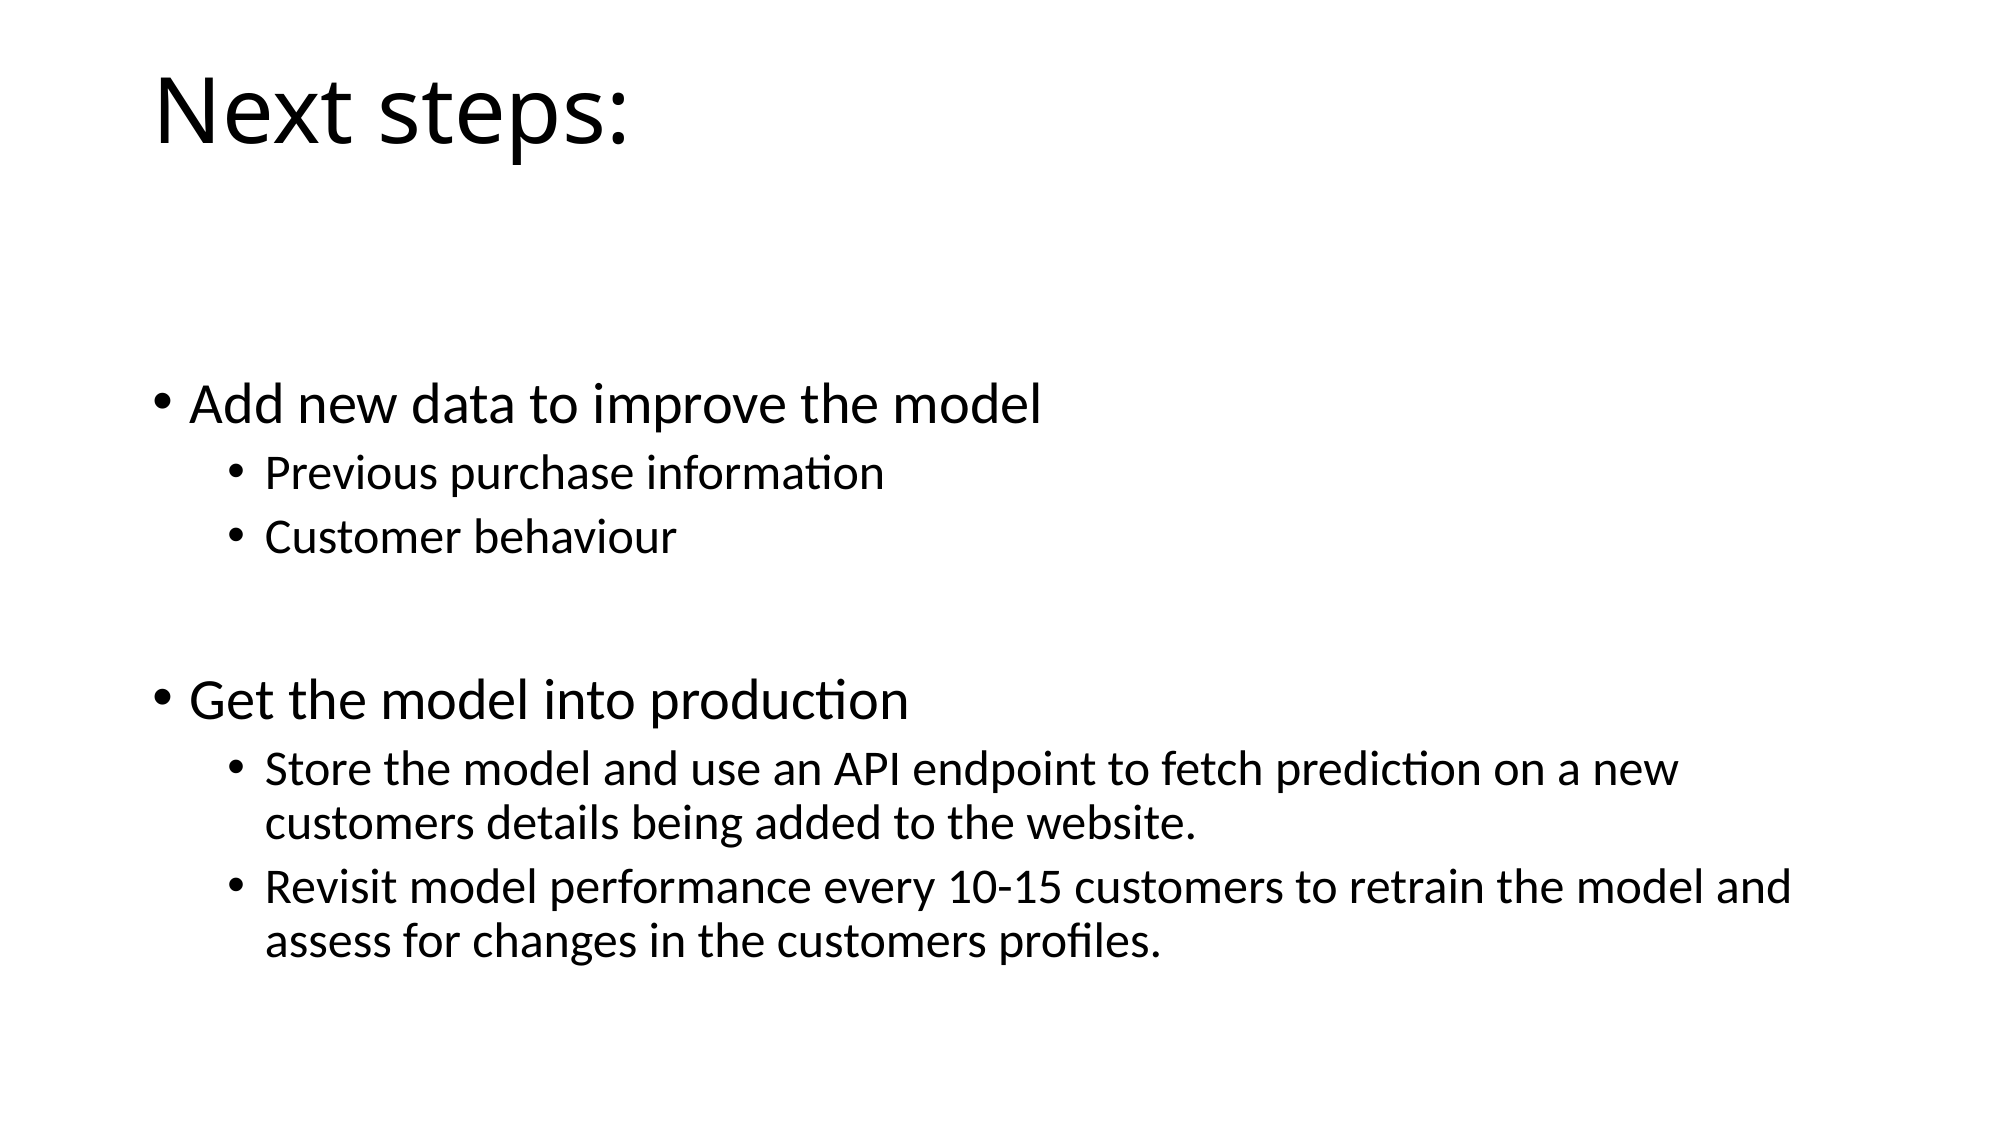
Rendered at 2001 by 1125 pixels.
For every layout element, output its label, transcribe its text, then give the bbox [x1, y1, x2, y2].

title Next steps: [137, 59, 1863, 278]
list Add new data to improve the model Previous purchase information Customer behaviour Get the model into production Store the model and use an API endpoint to fetch prediction on a new customers details being added to the website. Revisit model performance every 10-15 customers to retrain the model and assess for changes in the customers profiles. [137, 299, 1863, 1014]
